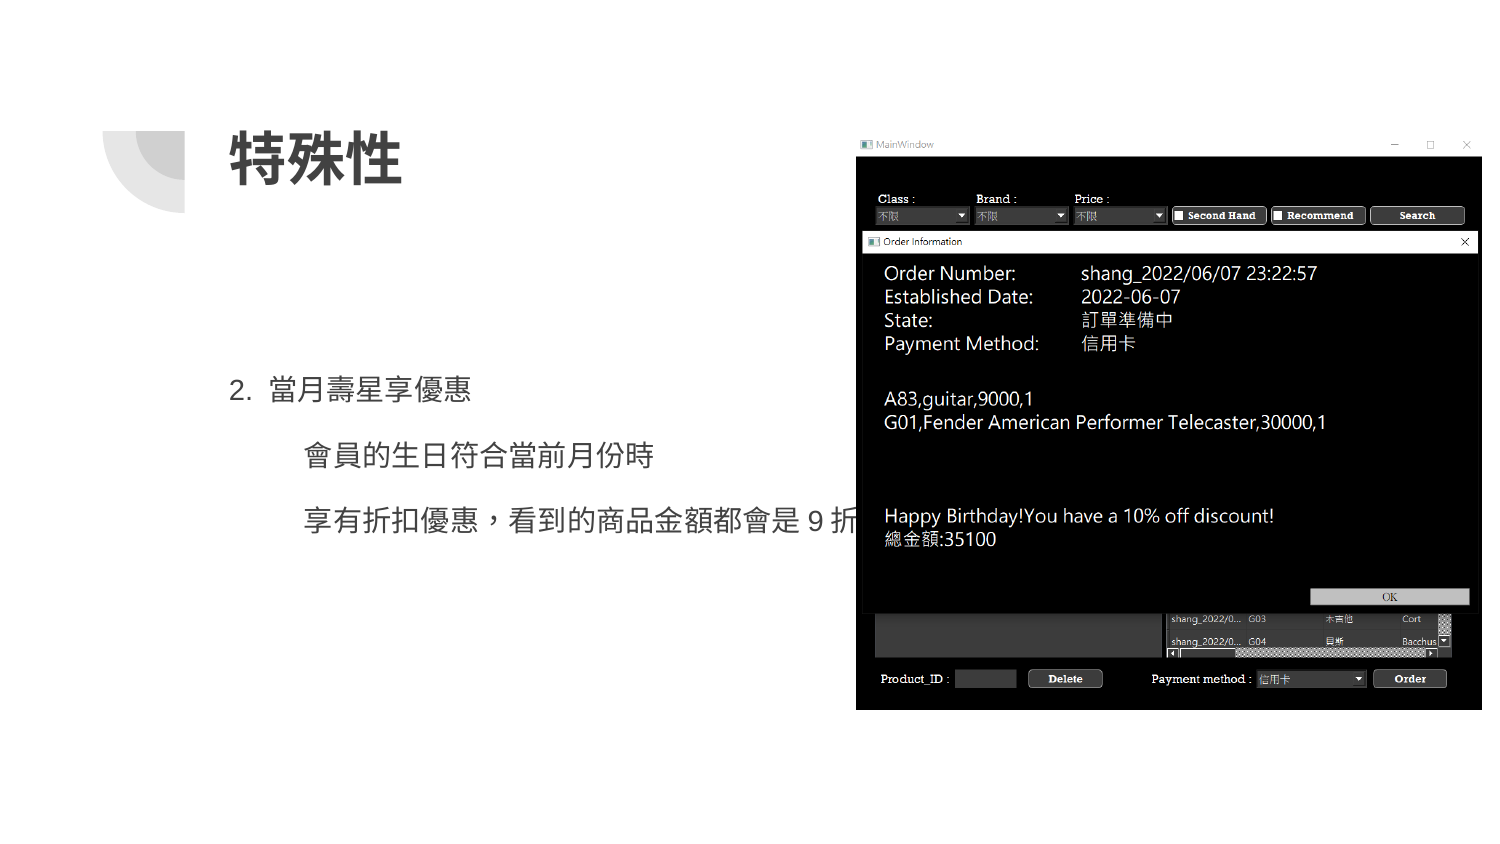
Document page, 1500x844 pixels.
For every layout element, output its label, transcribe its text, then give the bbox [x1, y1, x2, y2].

list 2. 當月壽星享優惠 會員的生日符合當前月份時 享有折扣優惠，看到的商品金額都會是9折 [213, 326, 1368, 744]
title 特殊性 [213, 98, 1368, 263]
picture [856, 133, 1482, 710]
